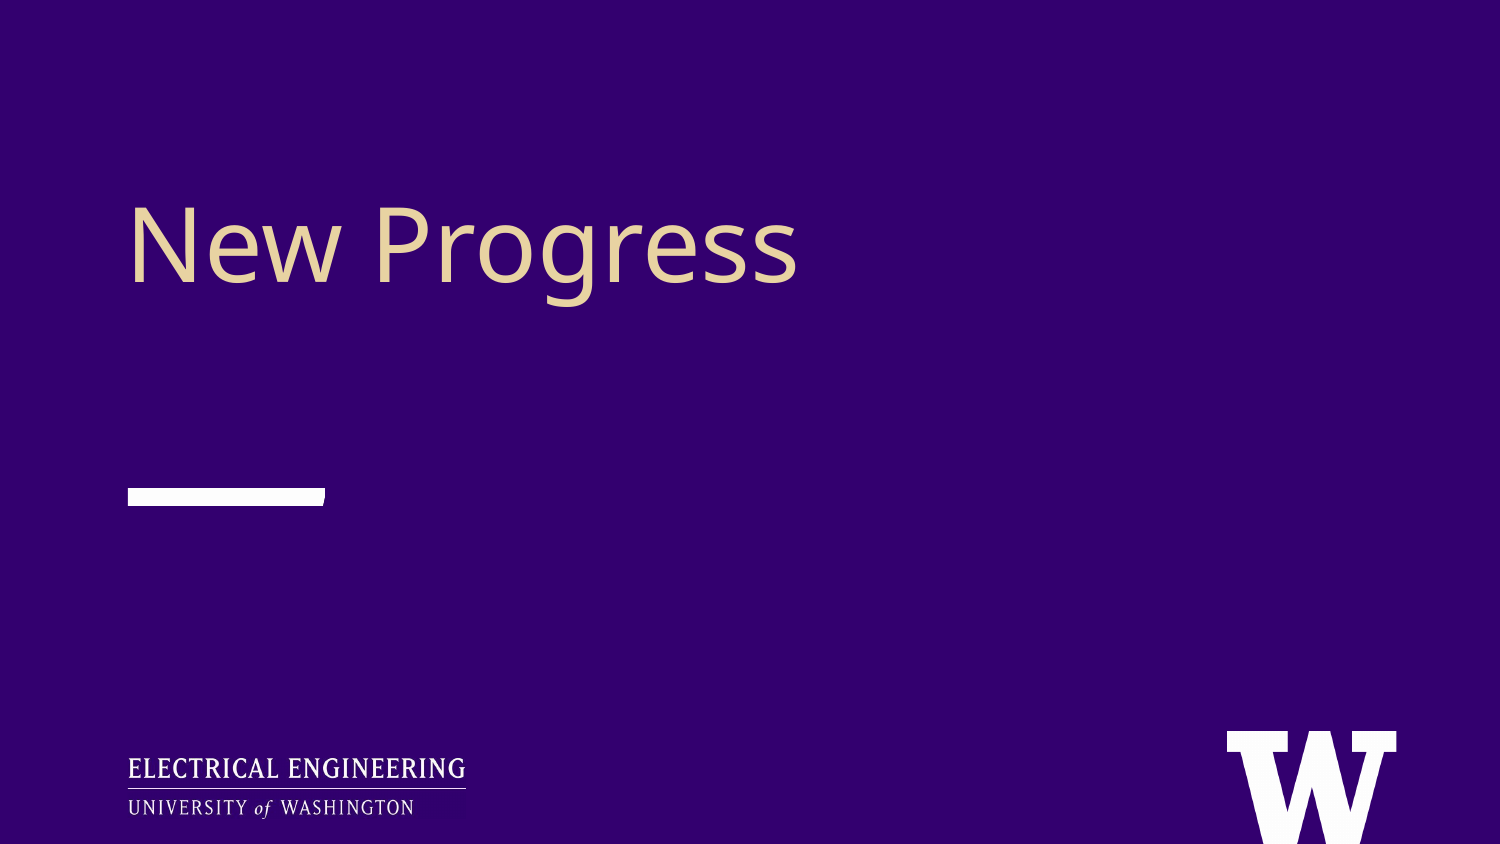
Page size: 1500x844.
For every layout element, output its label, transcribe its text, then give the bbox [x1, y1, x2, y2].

list New Progress [110, 163, 1254, 489]
picture [127, 489, 325, 506]
picture [1227, 731, 1397, 844]
picture [127, 758, 466, 819]
